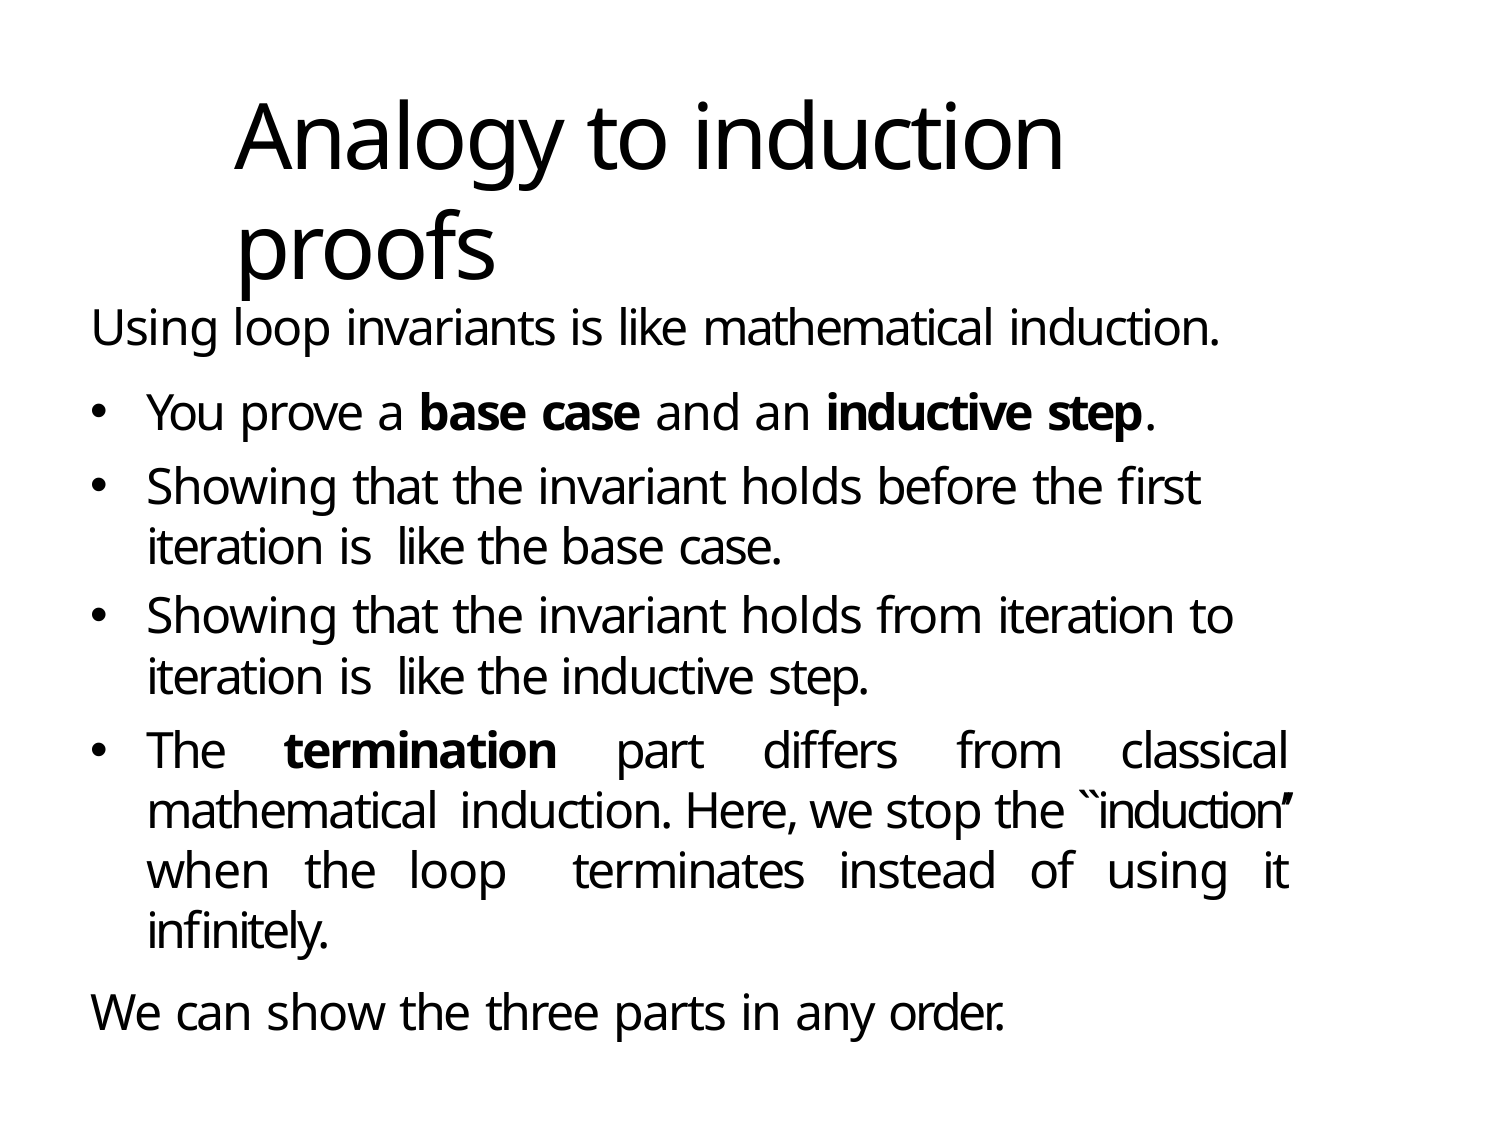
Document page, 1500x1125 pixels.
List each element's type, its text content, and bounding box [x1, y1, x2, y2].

title Analogy to induction proofs [232, 75, 1268, 269]
text_box Using loop invariants is like mathematical induction. You prove a base case and an inductive step. Showing that the invariant holds before the first iteration is like the base case. Showing that the invariant holds from iteration to iteration is like the inductive step. The termination part differs from classical mathematical induction. Here, we stop the ``induction’’ when the loop terminates instead of using it infinitely. We can show the three parts in any order. [87, 269, 1379, 1041]
